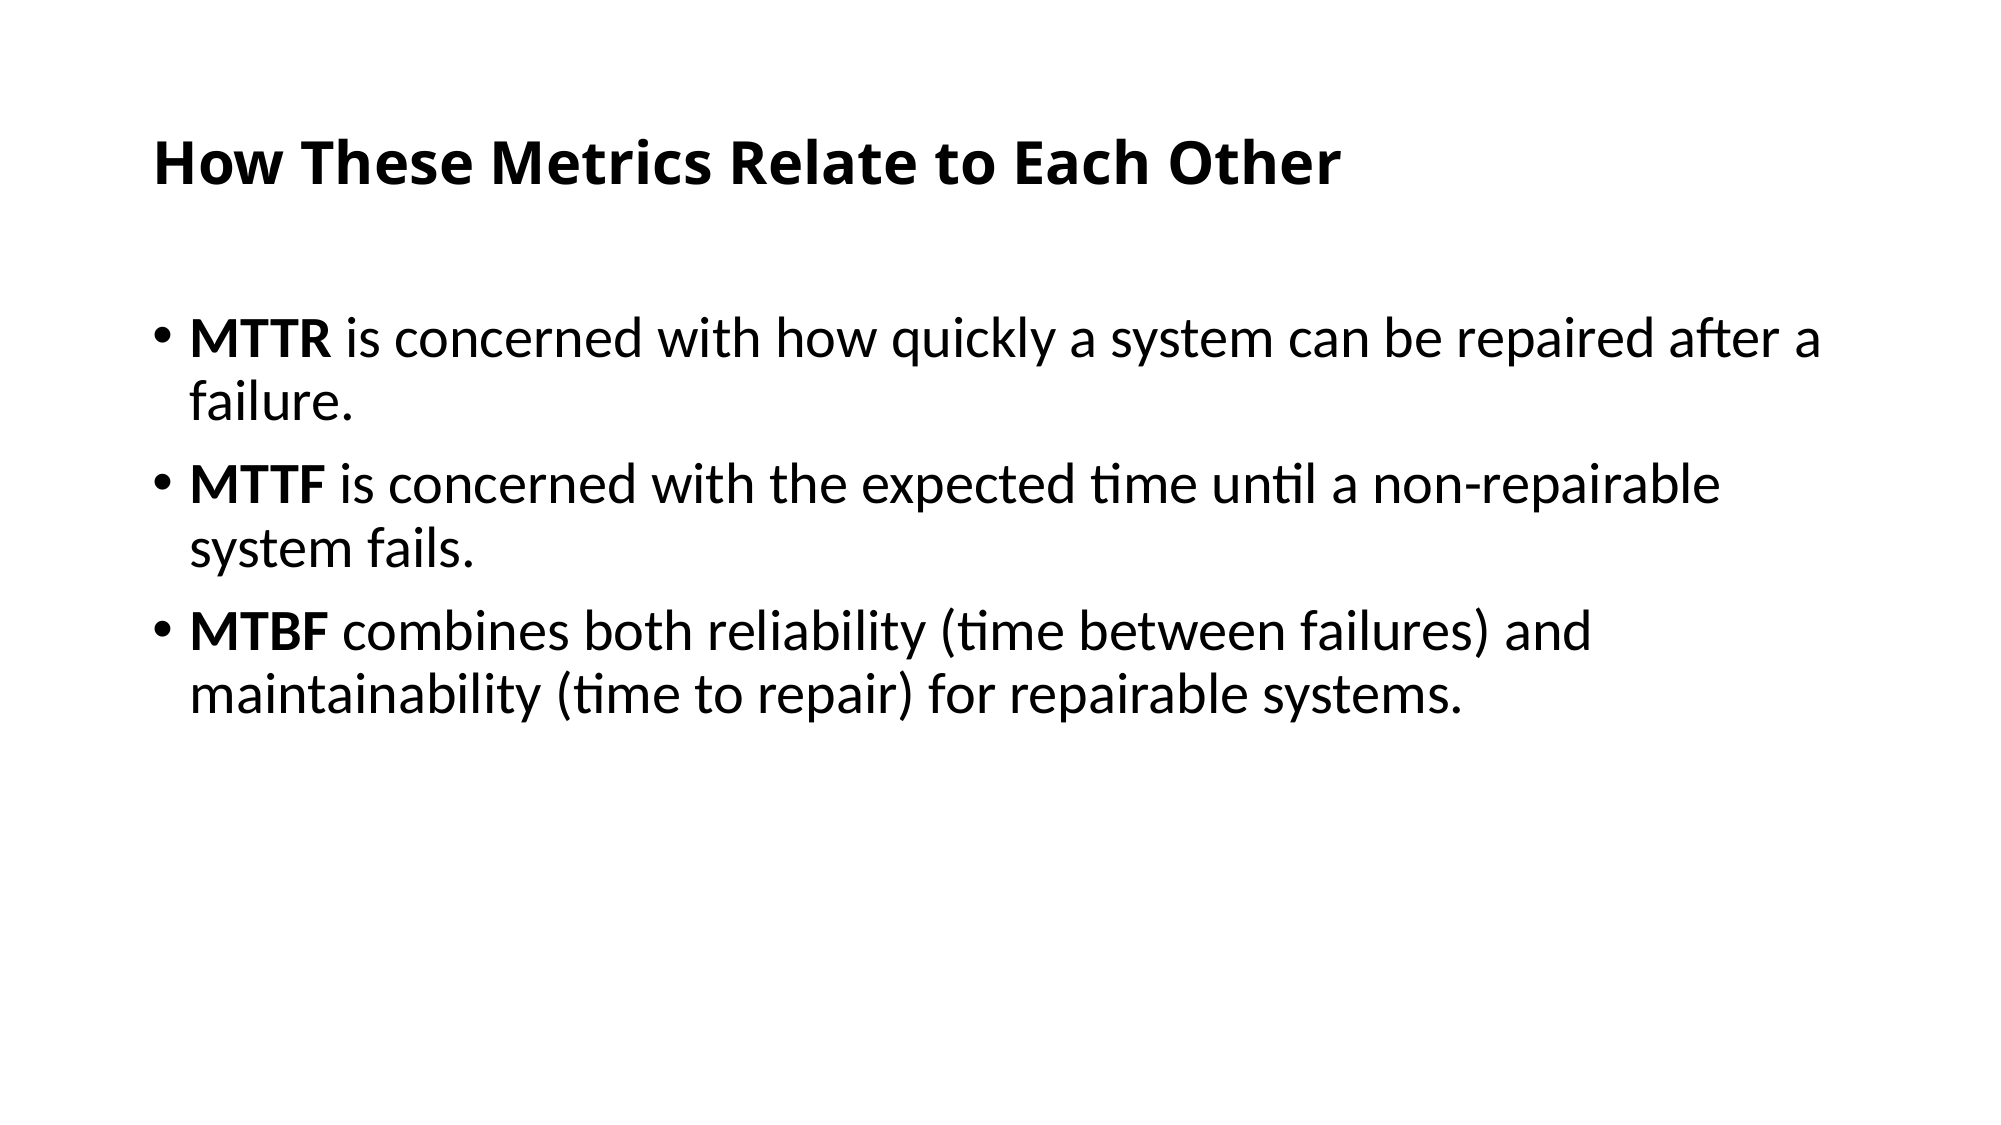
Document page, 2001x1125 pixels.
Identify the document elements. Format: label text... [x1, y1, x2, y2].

list MTTR is concerned with how quickly a system can be repaired after a failure. MTTF is concerned with the expected time until a non-repairable system fails. MTBF combines both reliability (time between failures) and maintainability (time to repair) for repairable systems. [137, 299, 1863, 1014]
title How These Metrics Relate to Each Other [137, 59, 1863, 278]
